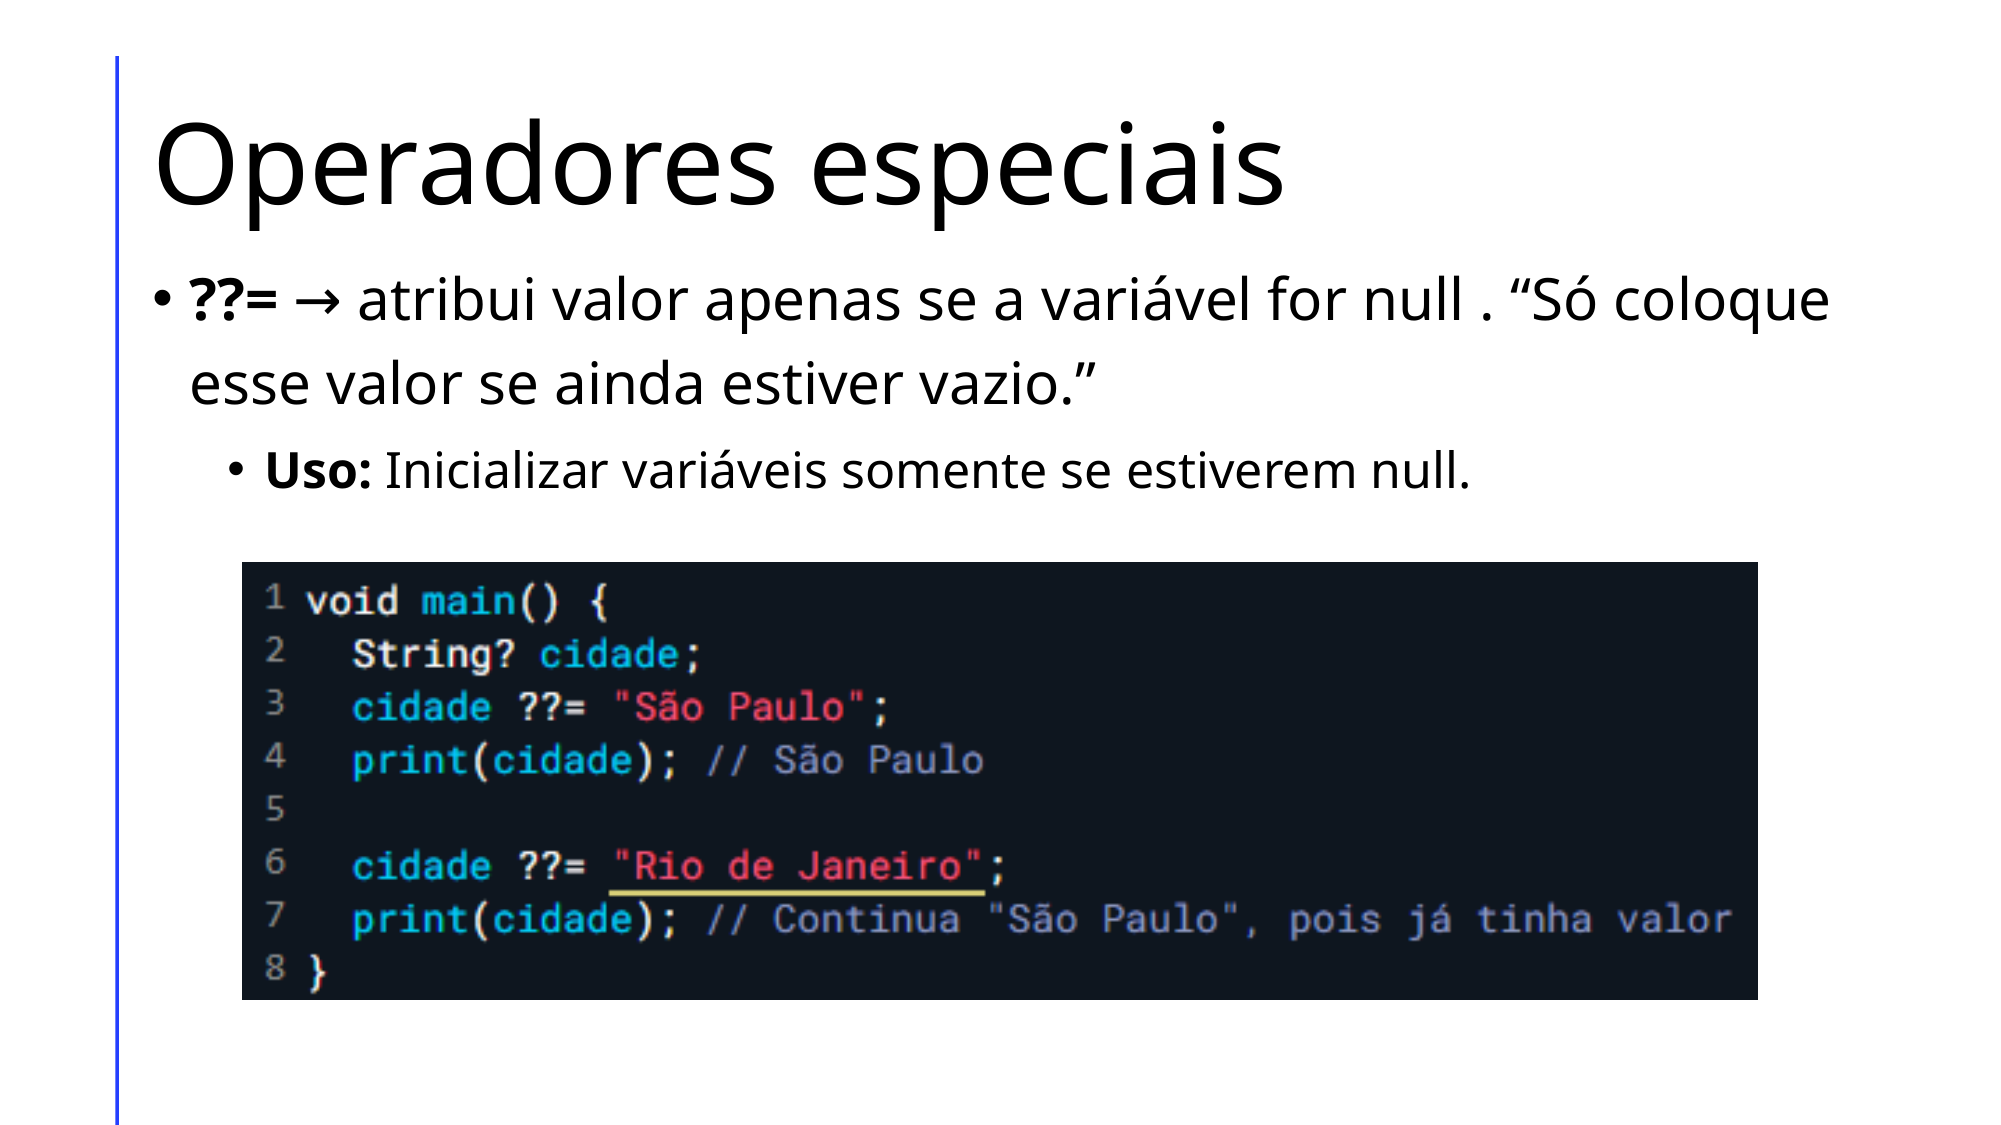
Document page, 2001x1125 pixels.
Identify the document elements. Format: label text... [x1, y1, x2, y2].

title Operadores especiais [137, 59, 1863, 241]
picture [241, 562, 1758, 1001]
list ??= → atribui valor apenas se a variável for null . “Só coloque esse valor se ainda estiver vazio.” Uso: Inicializar variáveis somente se estiverem null. [137, 241, 1863, 1066]
